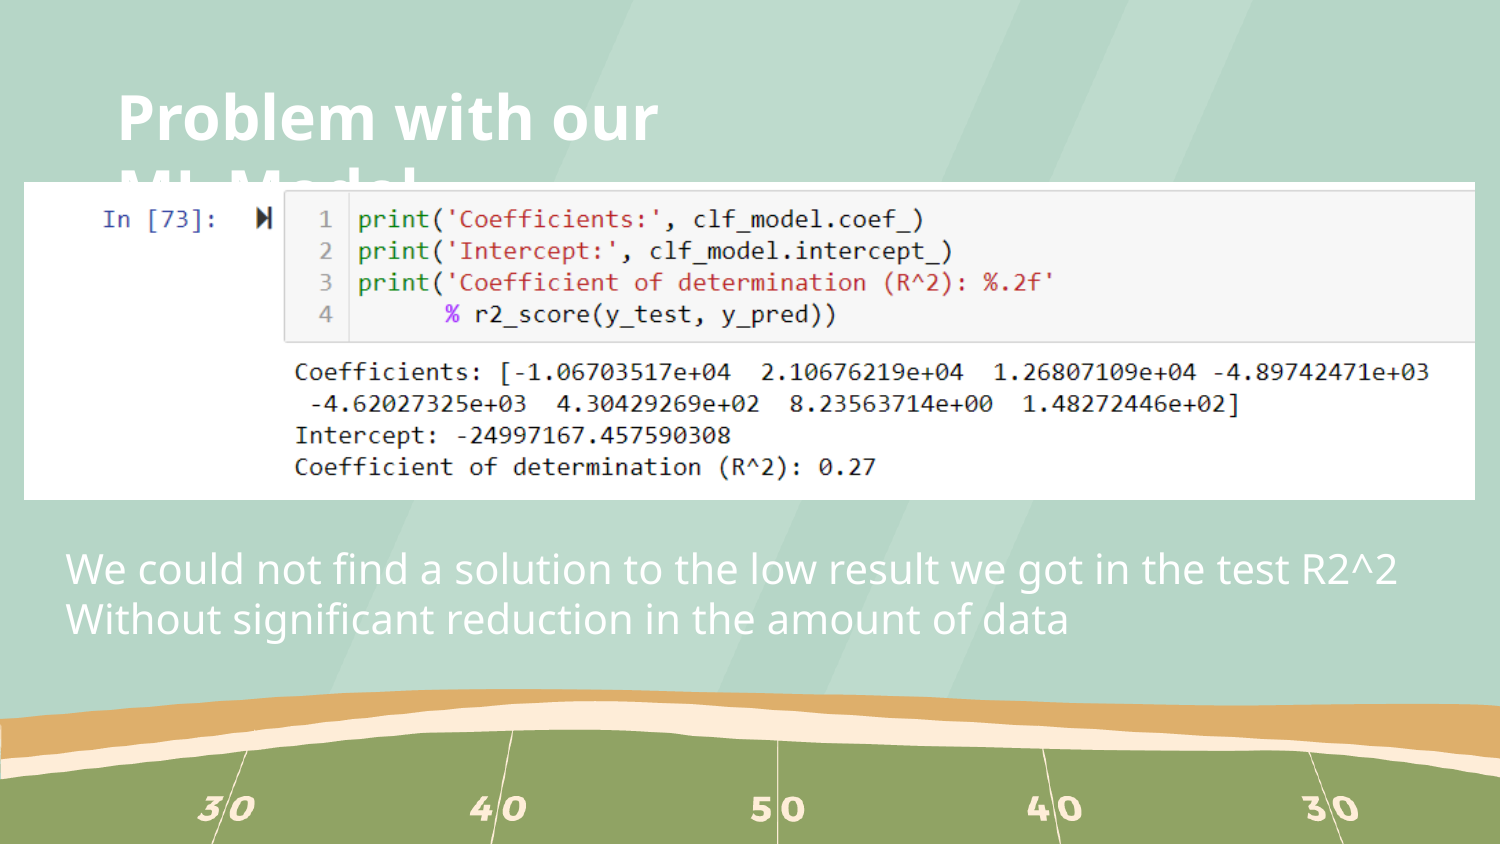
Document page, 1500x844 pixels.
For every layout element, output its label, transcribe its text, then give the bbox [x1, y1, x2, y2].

picture [0, 0, 1500, 844]
title Problem with our ML Model [101, 63, 743, 158]
text_box We could not find a solution to the low result we got in the test R2^2 Without significant reduction in the amount of data [50, 527, 1460, 693]
